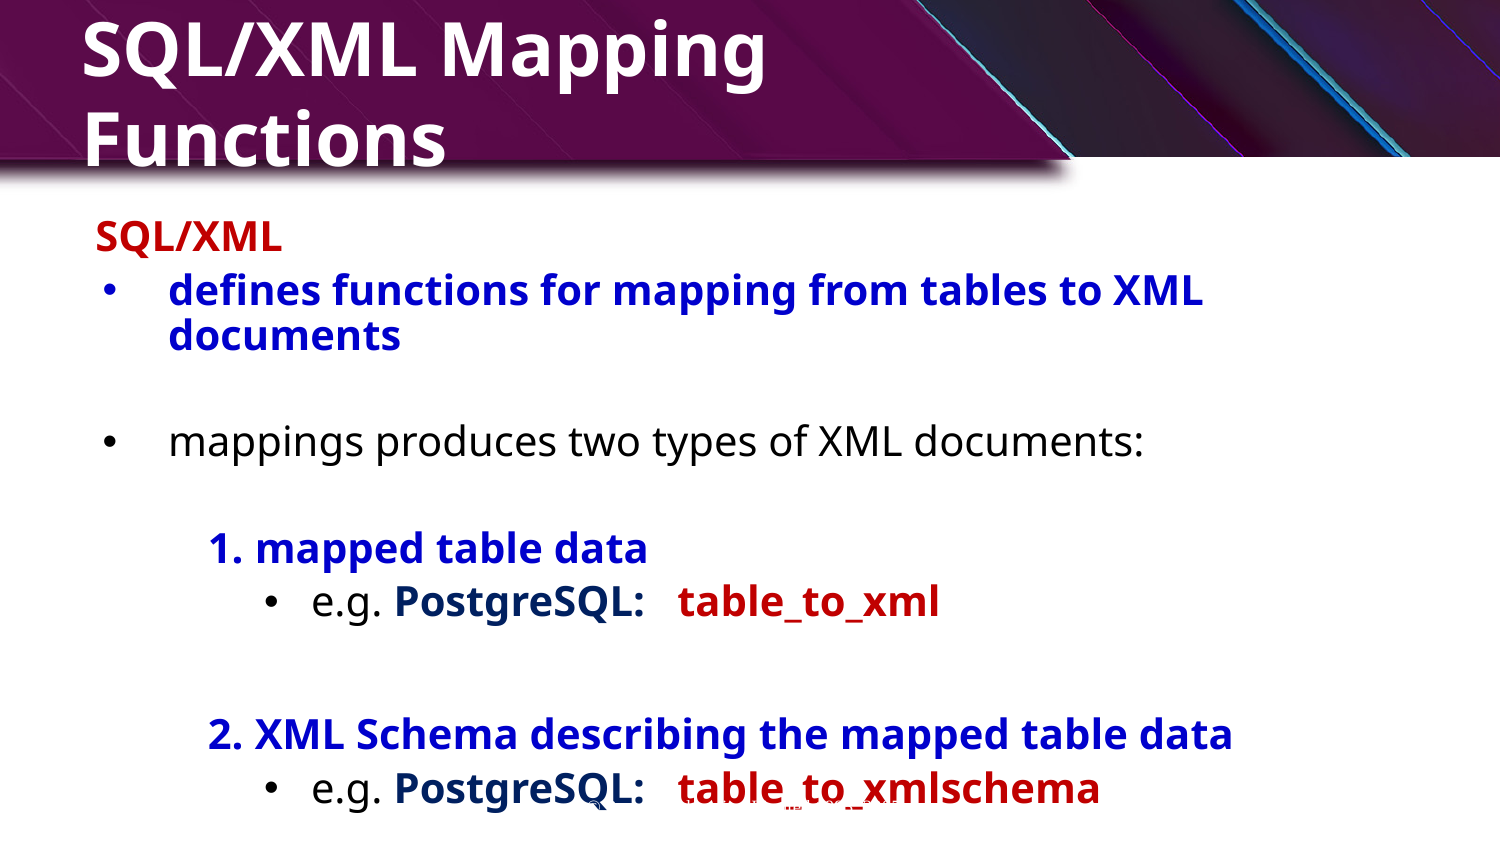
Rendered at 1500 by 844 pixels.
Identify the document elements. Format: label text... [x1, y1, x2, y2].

title SQL/XML Mapping Functions [66, 52, 1114, 131]
text_box © Pearson Education Limited 1995, 2005 [571, 787, 966, 825]
slide_number 14 [1074, 782, 1425, 827]
list SQL/XML defines functions for mapping from tables to XML documents mappings produces two types of XML documents: mapped table data e.g. PostgreSQL: table_to_xml XML Schema describing the mapped table data e.g. PostgreSQL: table_to_xmlschema [80, 208, 1368, 770]
picture [0, 0, 1500, 844]
